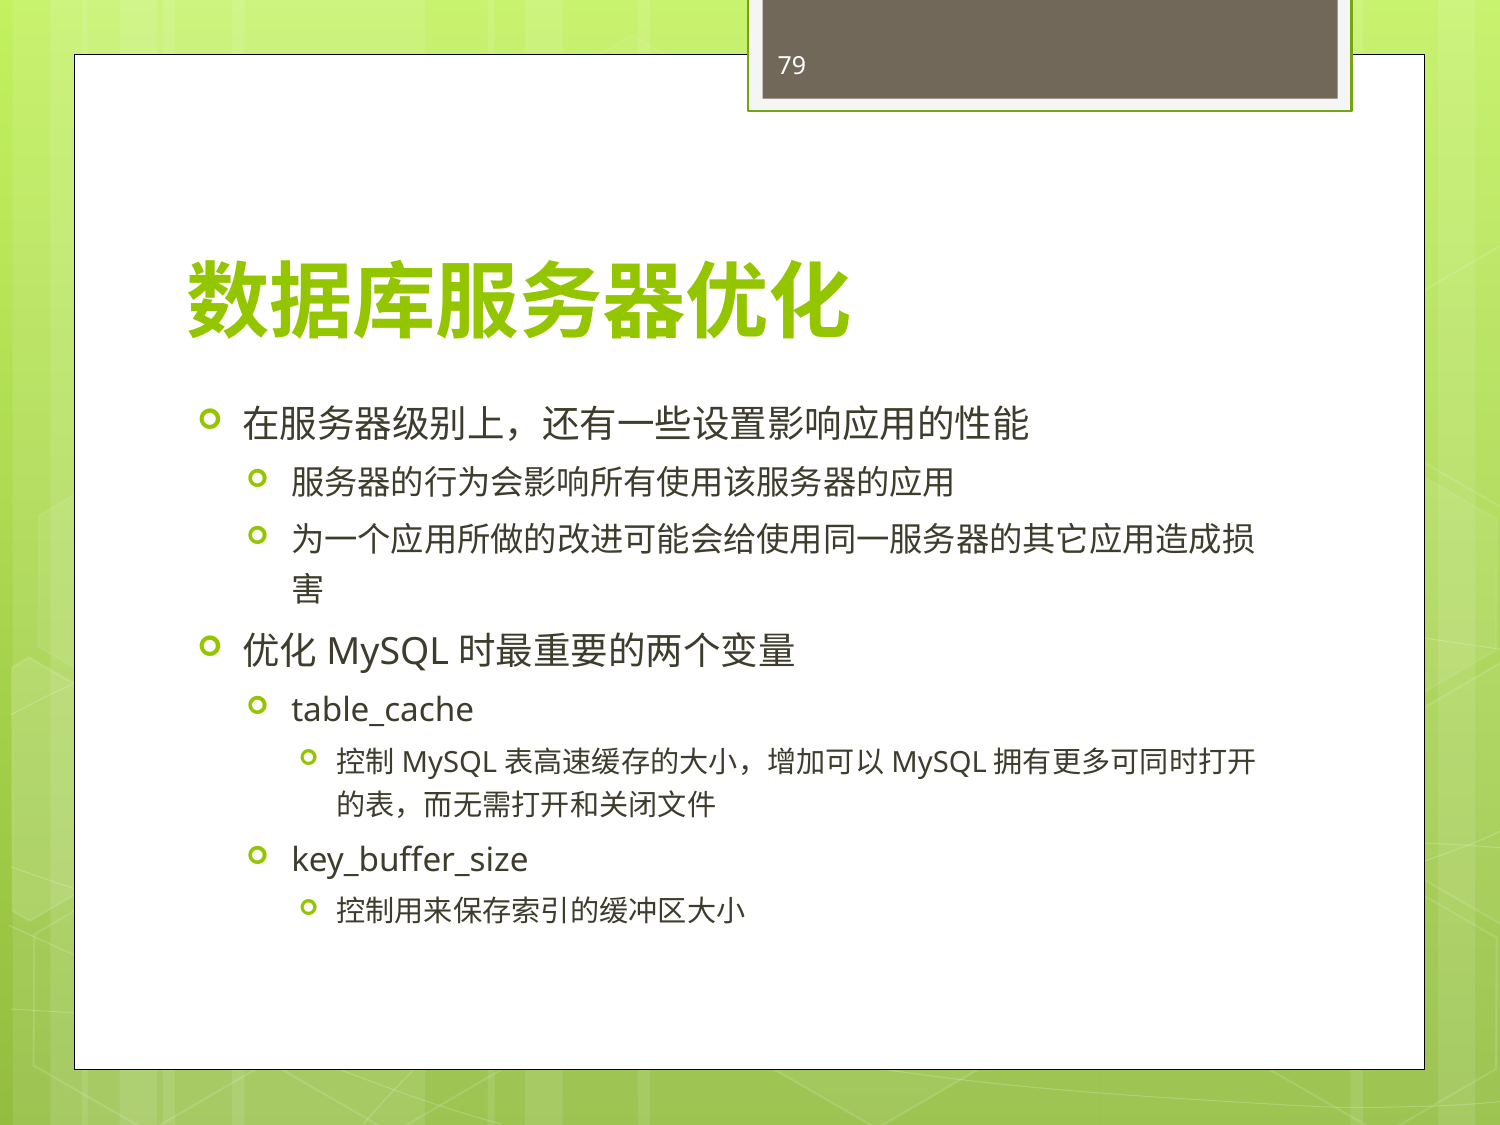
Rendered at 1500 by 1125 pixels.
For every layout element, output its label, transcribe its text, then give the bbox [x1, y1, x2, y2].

slide_number 79 [762, 36, 982, 97]
title 数据库服务器优化 [171, 168, 1324, 357]
list 在服务器级别上，还有一些设置影响应用的性能 服务器的行为会影响所有使用该服务器的应用 为一个应用所做的改进可能会给使用同一服务器的其它应用造成损害 优化MySQL时最重要的两个变量 table_cache 控制MySQL表高速缓存的大小，增加可以MySQL拥有更多可同时打开的表，而无需打开和关闭文件 key_buffer_size 控制用来保存索引的缓冲区大小 [171, 381, 1283, 957]
